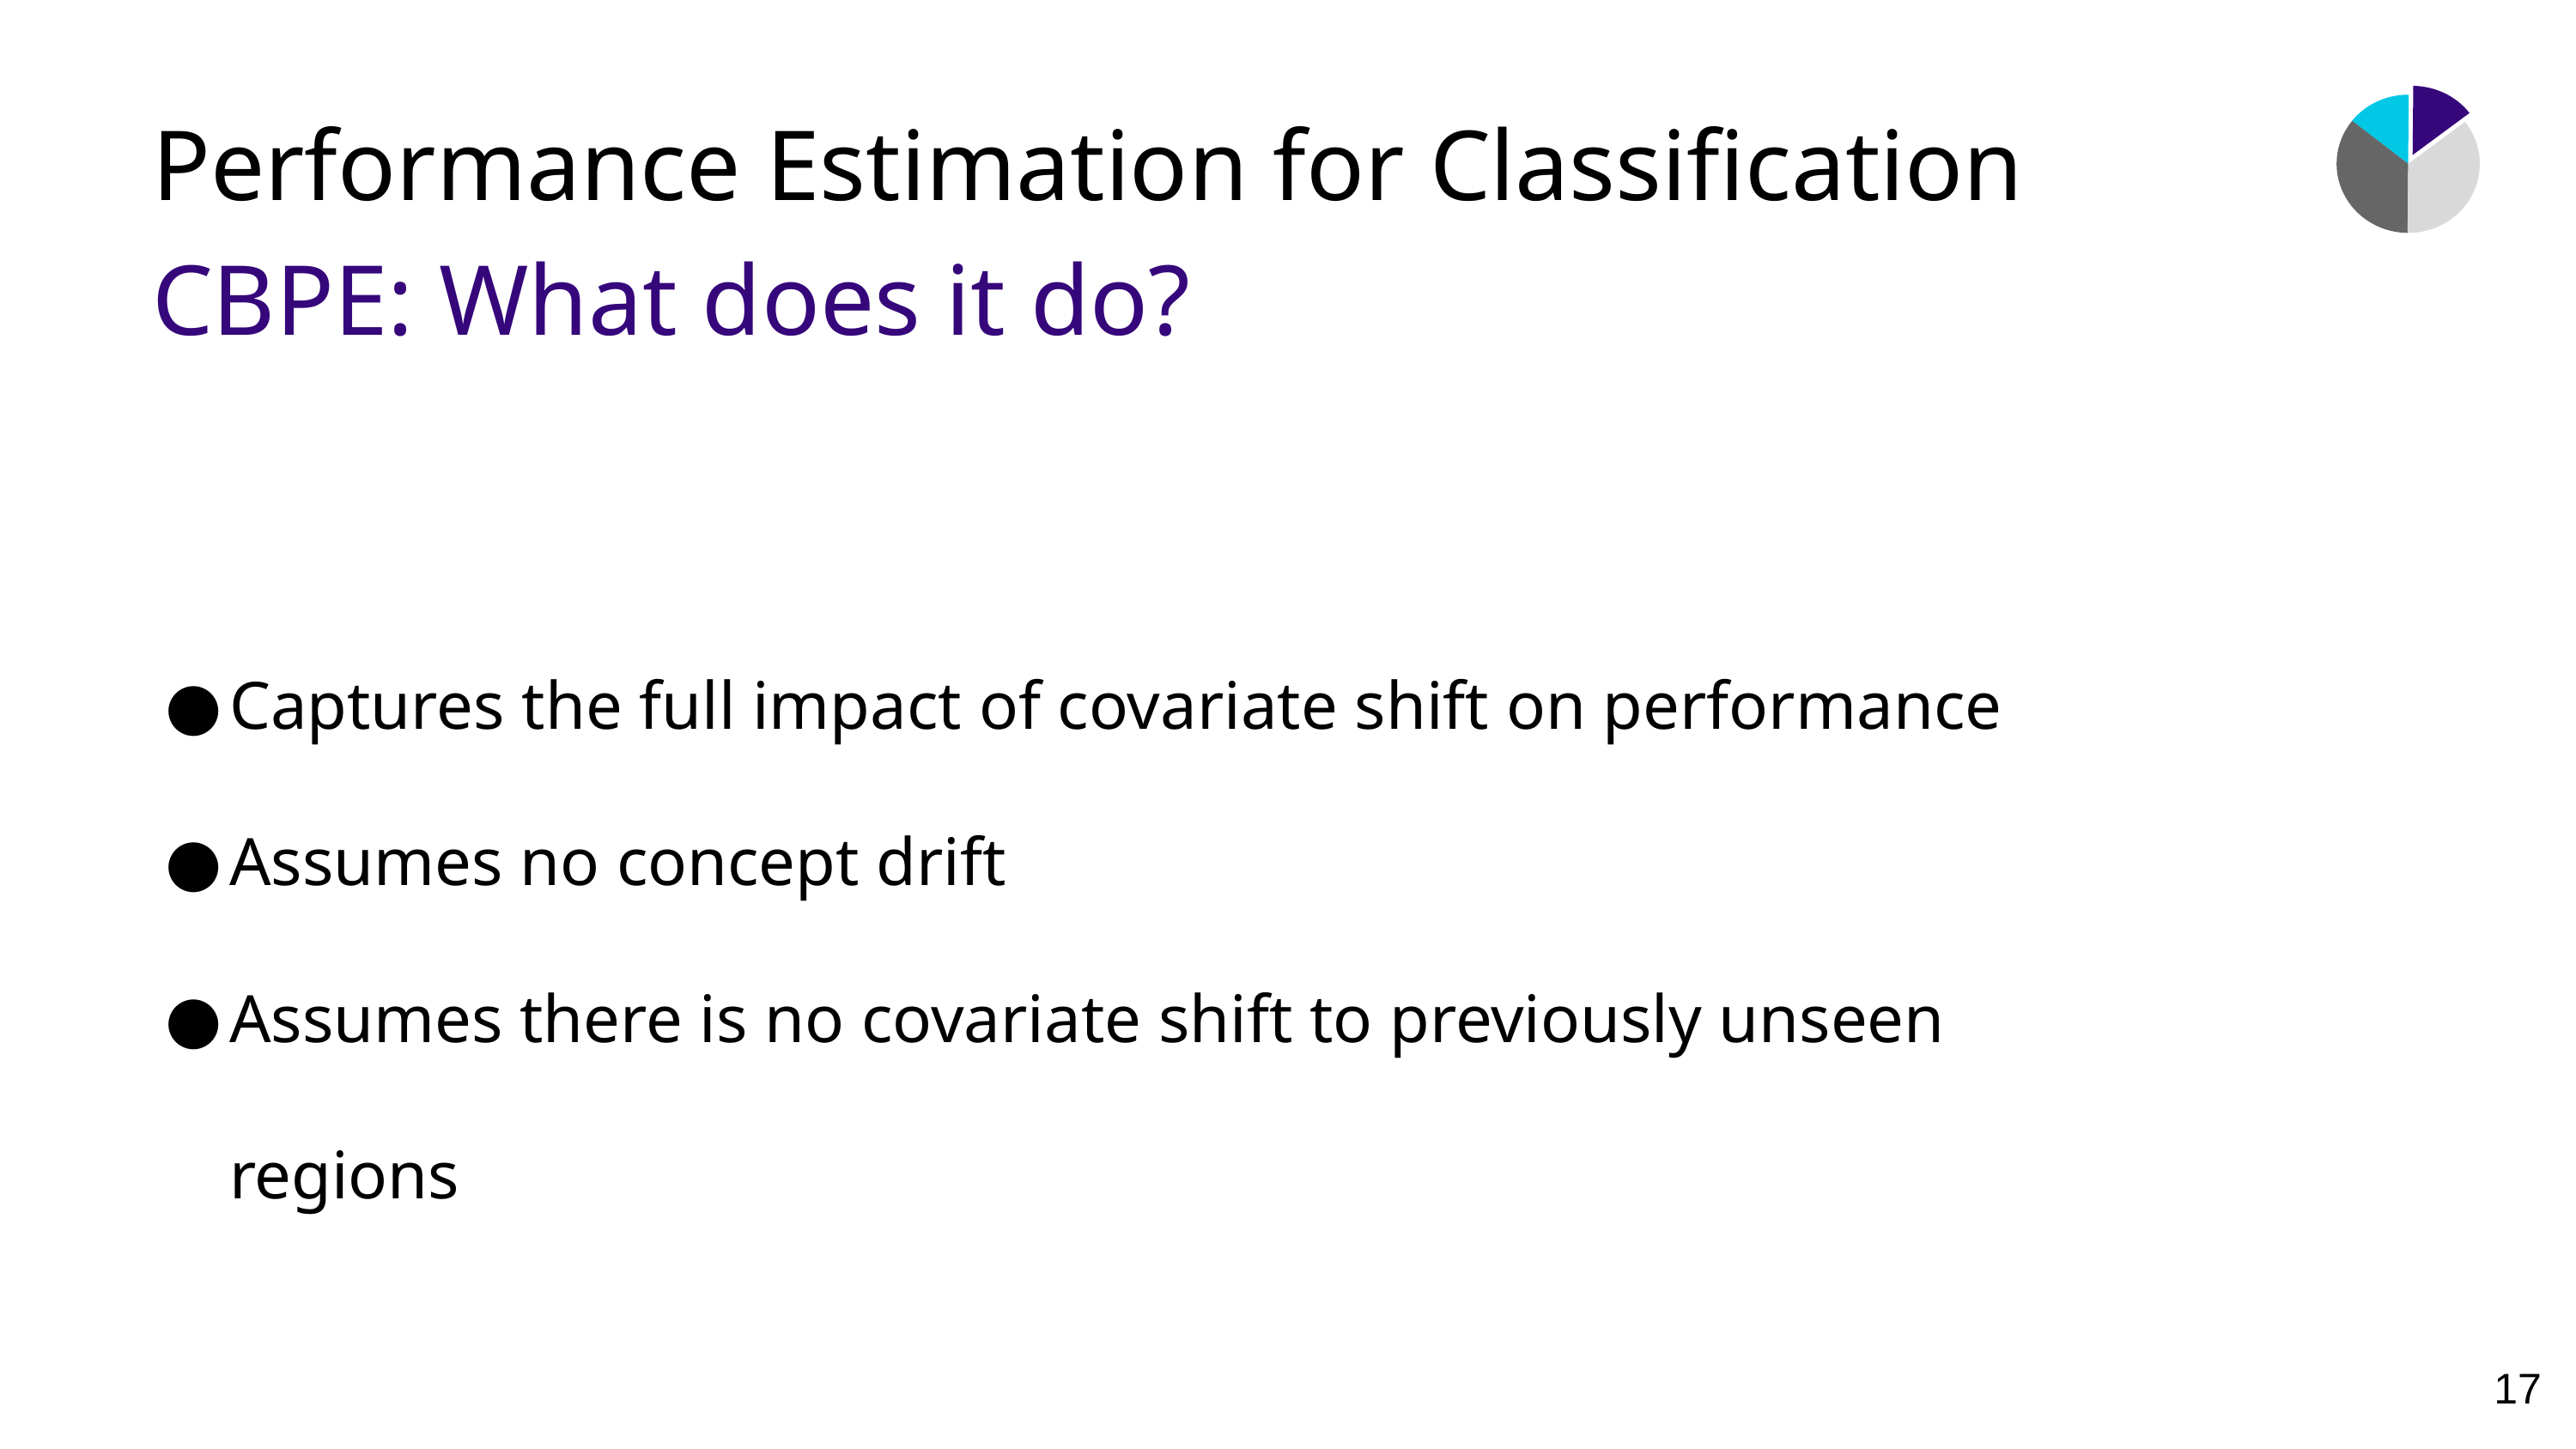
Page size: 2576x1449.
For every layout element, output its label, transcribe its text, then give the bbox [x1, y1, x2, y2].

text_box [2336, 85, 2486, 234]
text_box Performance Estimation for Classification CBPE: What does it do? [152, 85, 2325, 373]
slide_number ‹#› [2410, 1337, 2566, 1449]
text_box Captures the full impact of covariate shift on performance Assumes no concept drift Assumes there is no covariate shift to previously unseen regions [151, 572, 2148, 1225]
